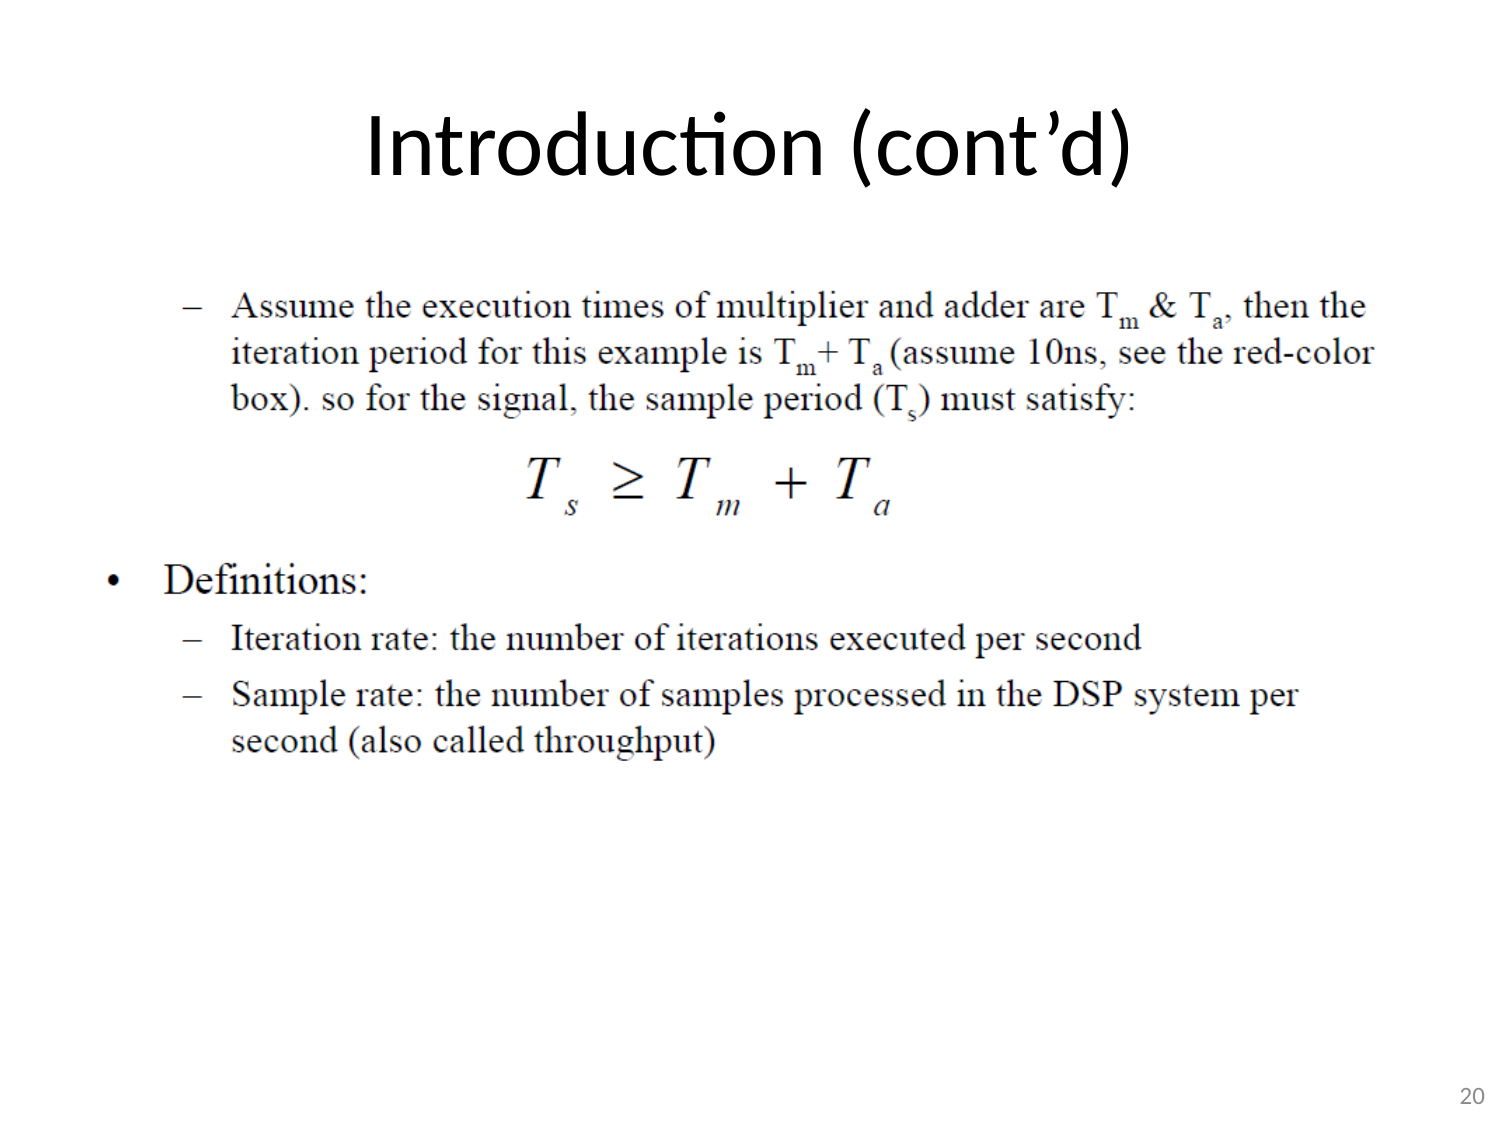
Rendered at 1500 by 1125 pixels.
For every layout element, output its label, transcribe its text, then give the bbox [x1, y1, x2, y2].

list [74, 248, 1426, 876]
slide_number 20 [1149, 1065, 1500, 1125]
title Introduction (cont’d) [75, 45, 1425, 233]
